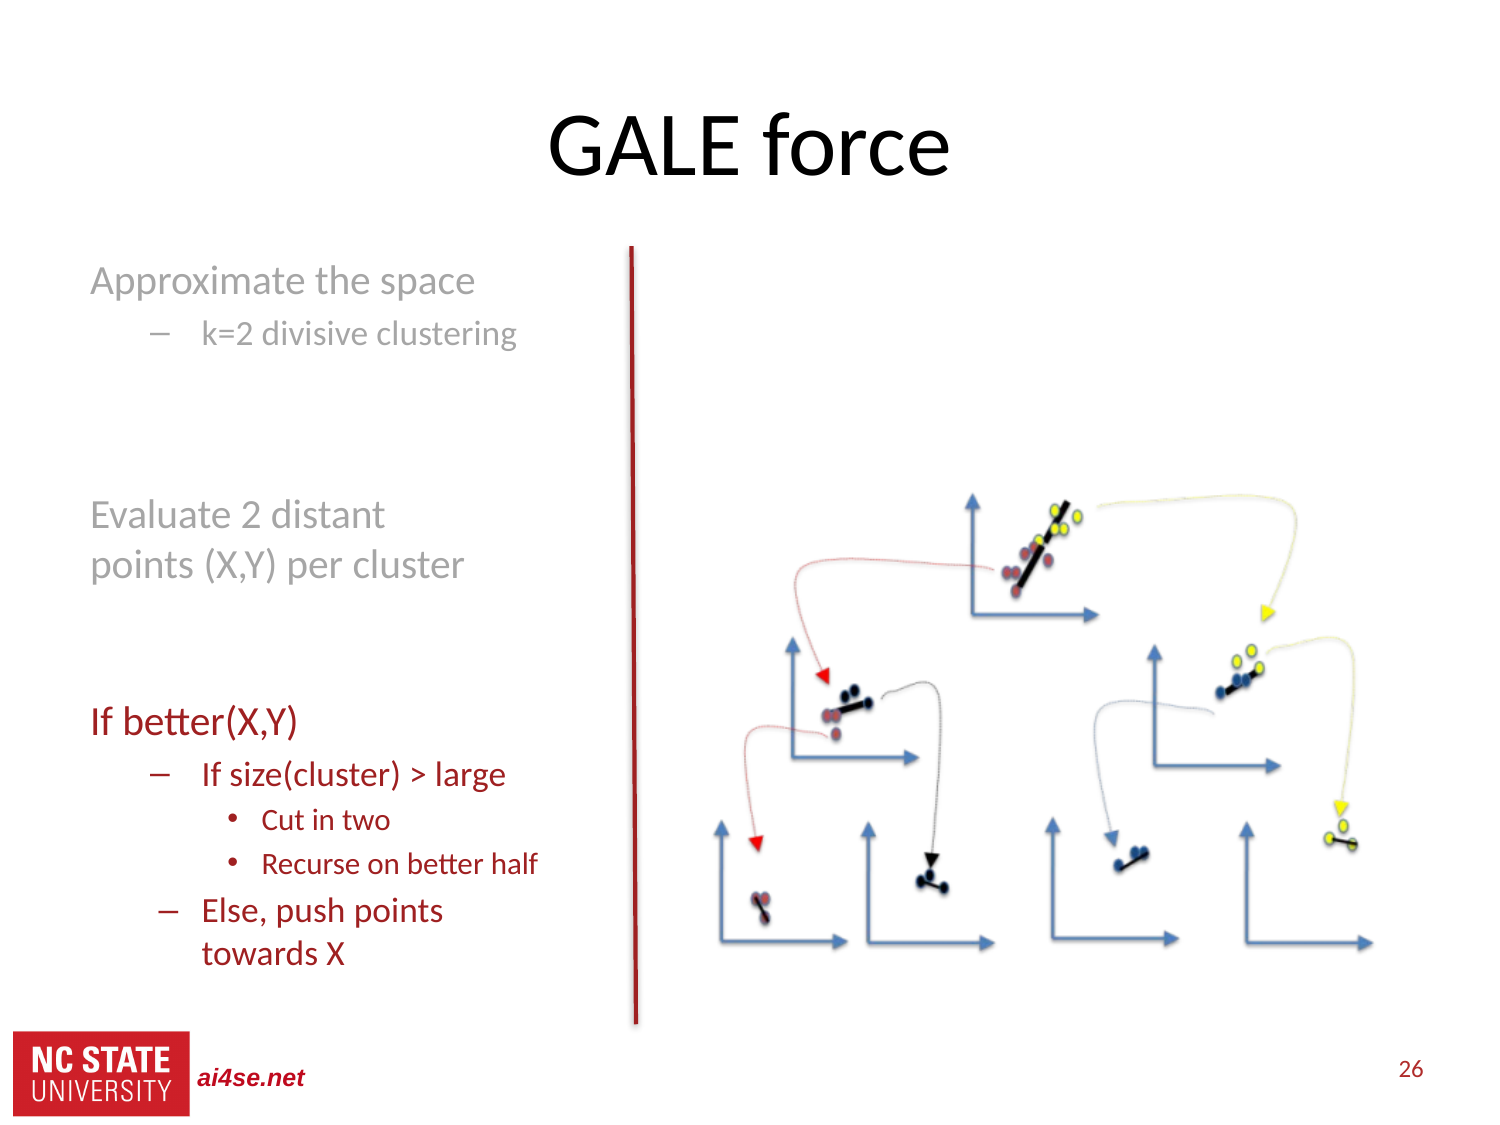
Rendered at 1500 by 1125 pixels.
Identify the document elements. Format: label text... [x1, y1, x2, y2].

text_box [631, 245, 637, 1025]
picture [13, 1030, 191, 1118]
picture [678, 453, 1415, 964]
list Approximate the space k=2 divisive clustering Evaluate 2 distant points (X,Y) per cluster If better(X,Y) If size(cluster) > large Cut in two Recurse on better half Else, push points towards X [75, 246, 586, 1025]
title GALE force [75, 45, 1425, 233]
